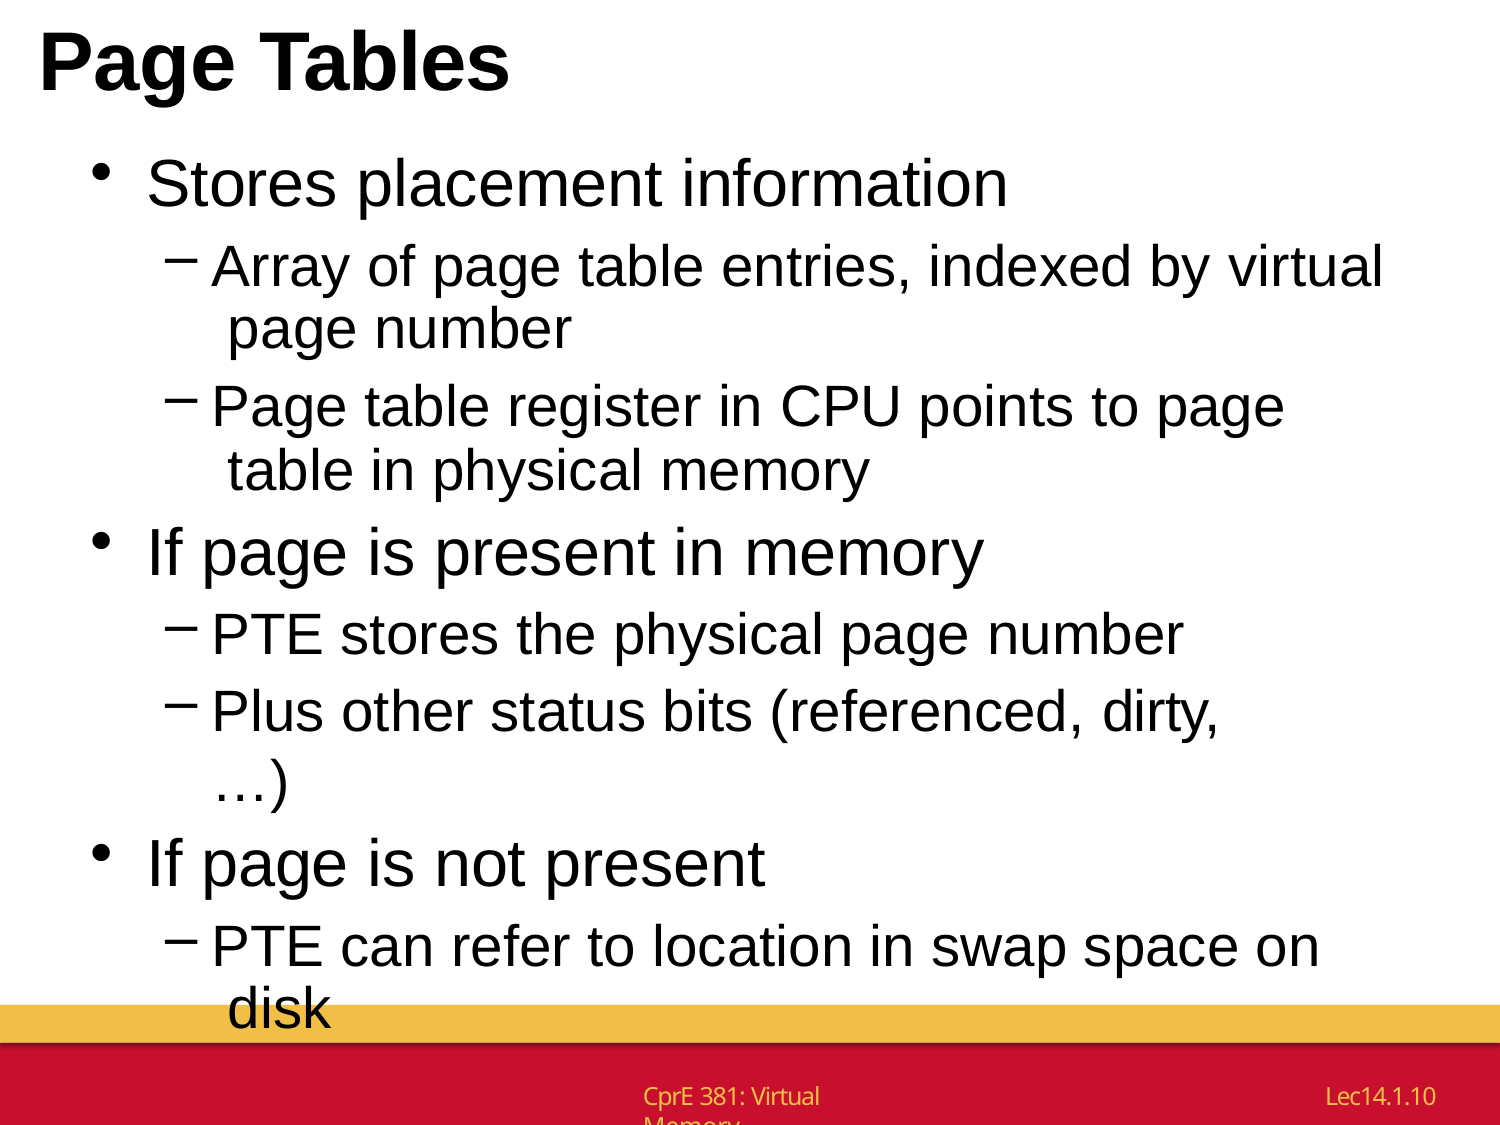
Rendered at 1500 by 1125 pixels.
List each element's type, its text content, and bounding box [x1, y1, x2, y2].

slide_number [1322, 1079, 1442, 1125]
picture [0, 1043, 1500, 1054]
footer CprE 381: Virtual Memory [640, 1079, 910, 1125]
text_box Stores placement information Array of page table entries, indexed by virtual page number Page table register in CPU points to page table in physical memory If page is present in memory PTE stores the physical page number Plus other status bits (referenced, dirty, …) If page is not present PTE can refer to location in swap space on disk [87, 129, 1387, 1041]
title Page Tables [36, 4, 520, 195]
